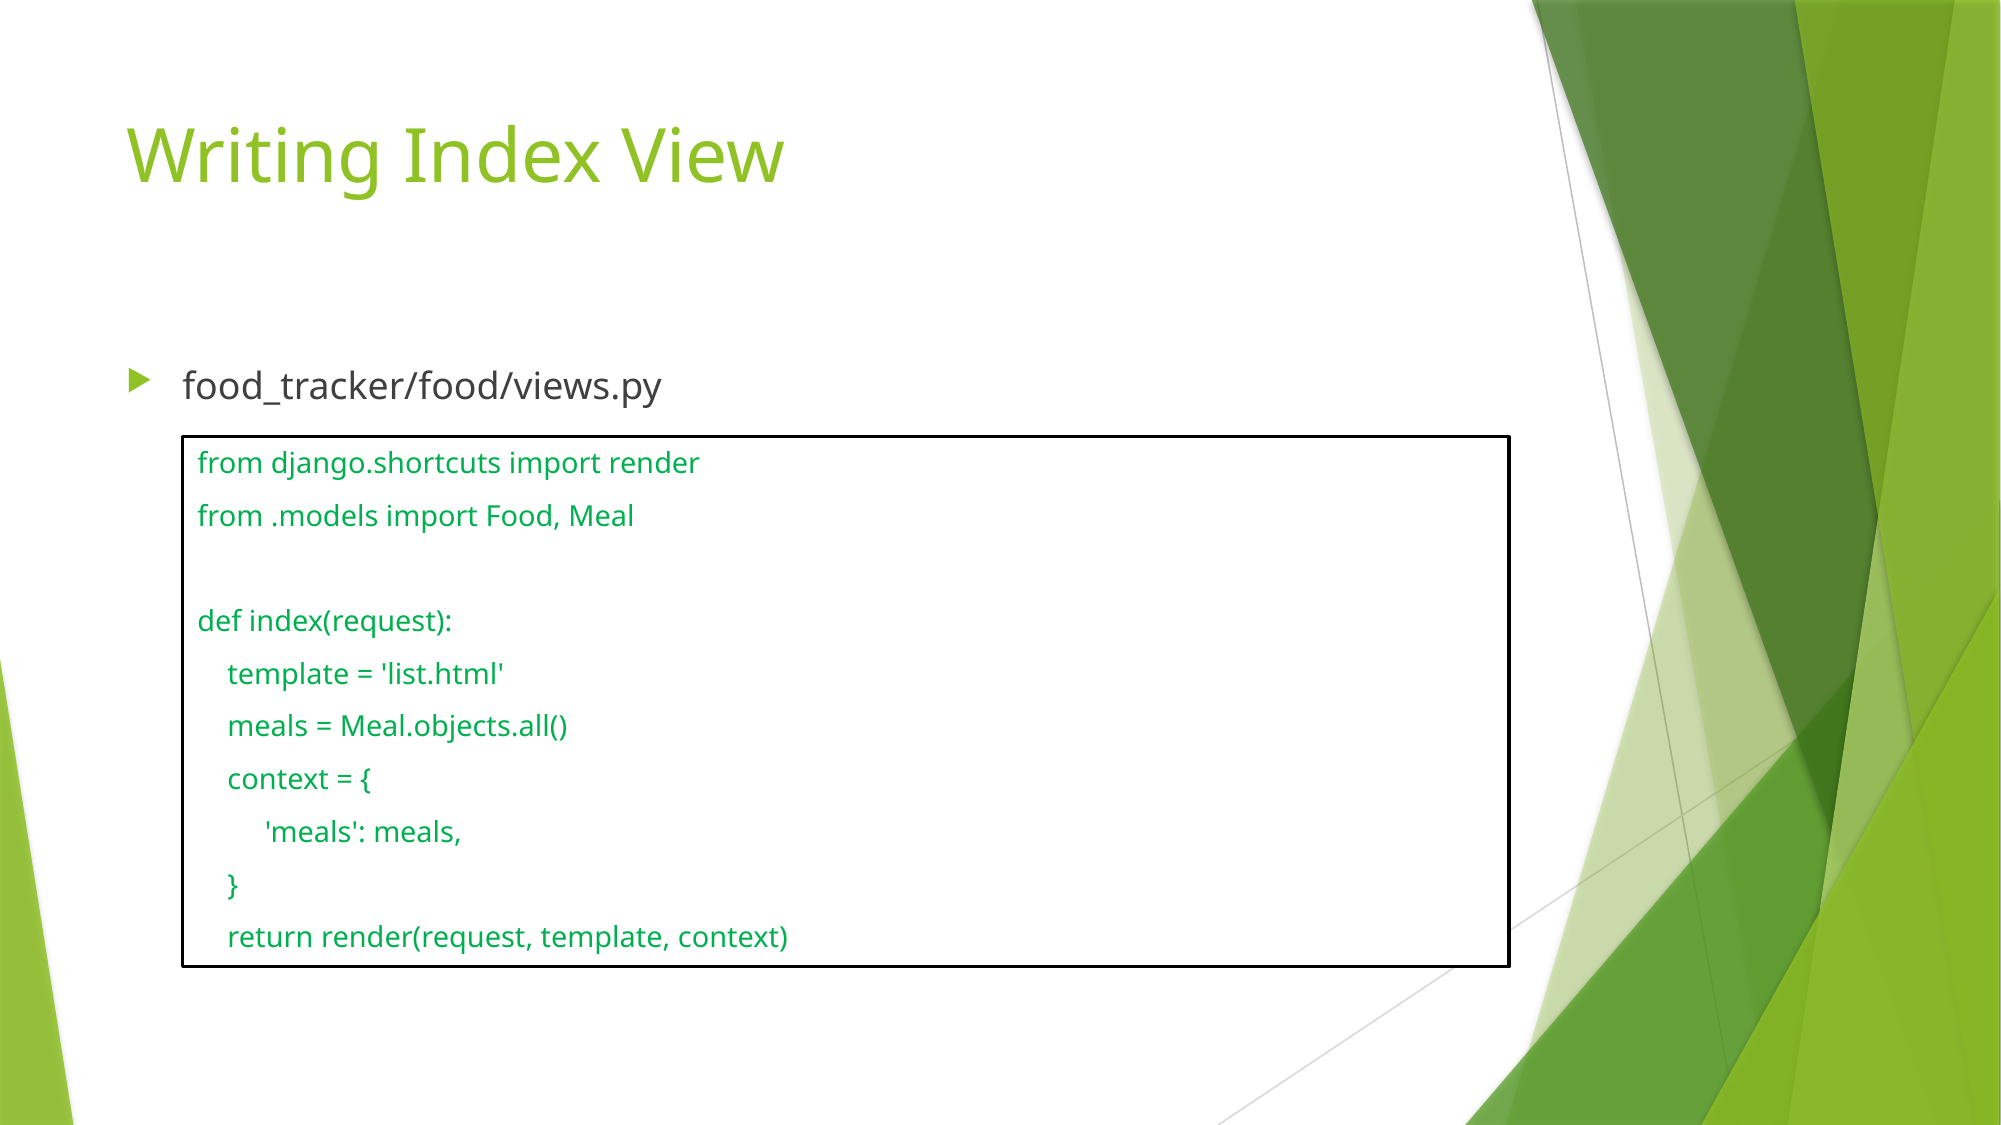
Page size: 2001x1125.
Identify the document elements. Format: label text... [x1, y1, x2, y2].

text_box from django.shortcuts import render from .models import Food, Meal def index(request): template = 'list.html' meals = Meal.objects.all() context = { 'meals': meals, } return render(request, template, context) [181, 435, 1511, 968]
title Writing Index View [111, 99, 1522, 317]
list food_tracker/food/views.py [111, 354, 1522, 992]
